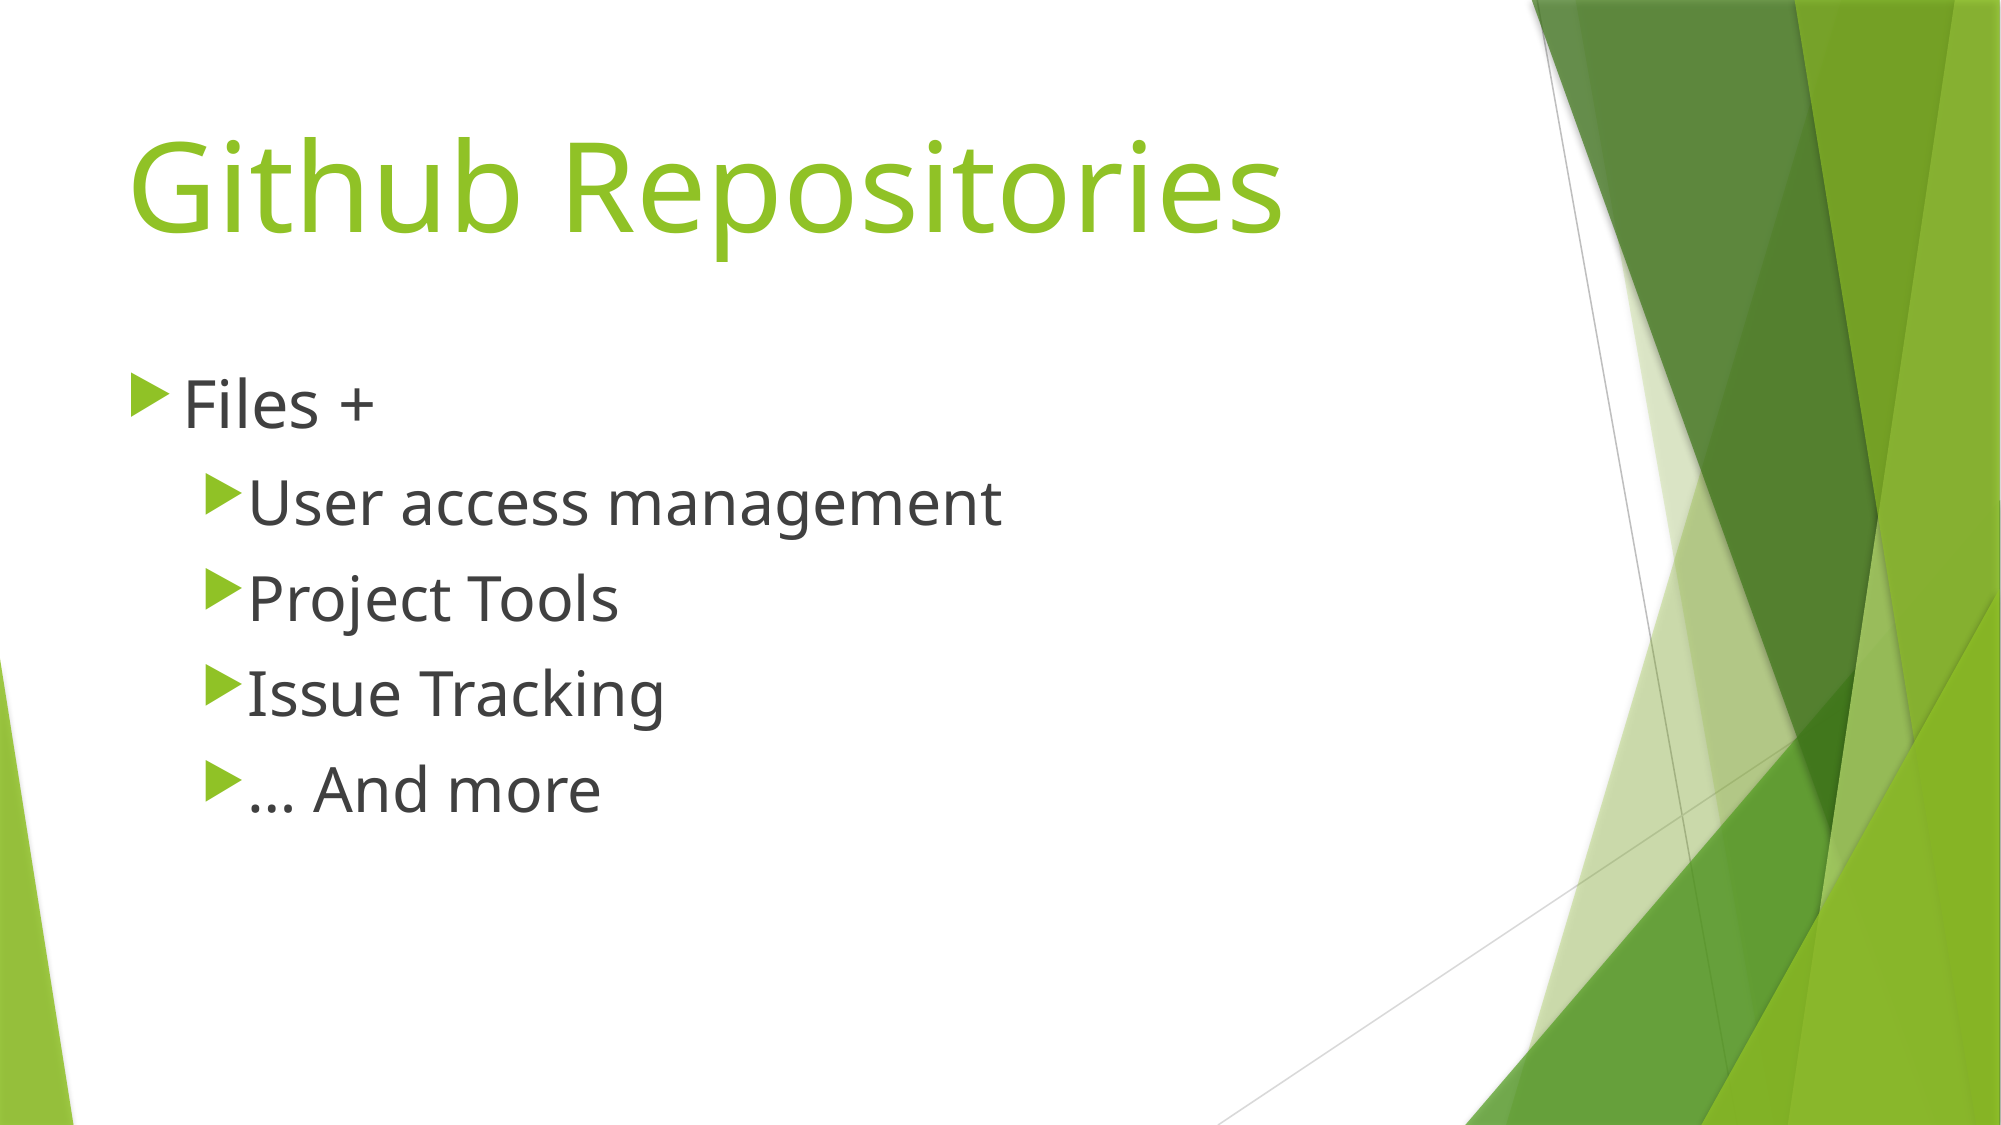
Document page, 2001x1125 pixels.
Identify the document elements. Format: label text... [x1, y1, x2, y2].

list Files + User access management Project Tools Issue Tracking … And more [111, 354, 1522, 992]
title Github Repositories [111, 99, 1522, 317]
